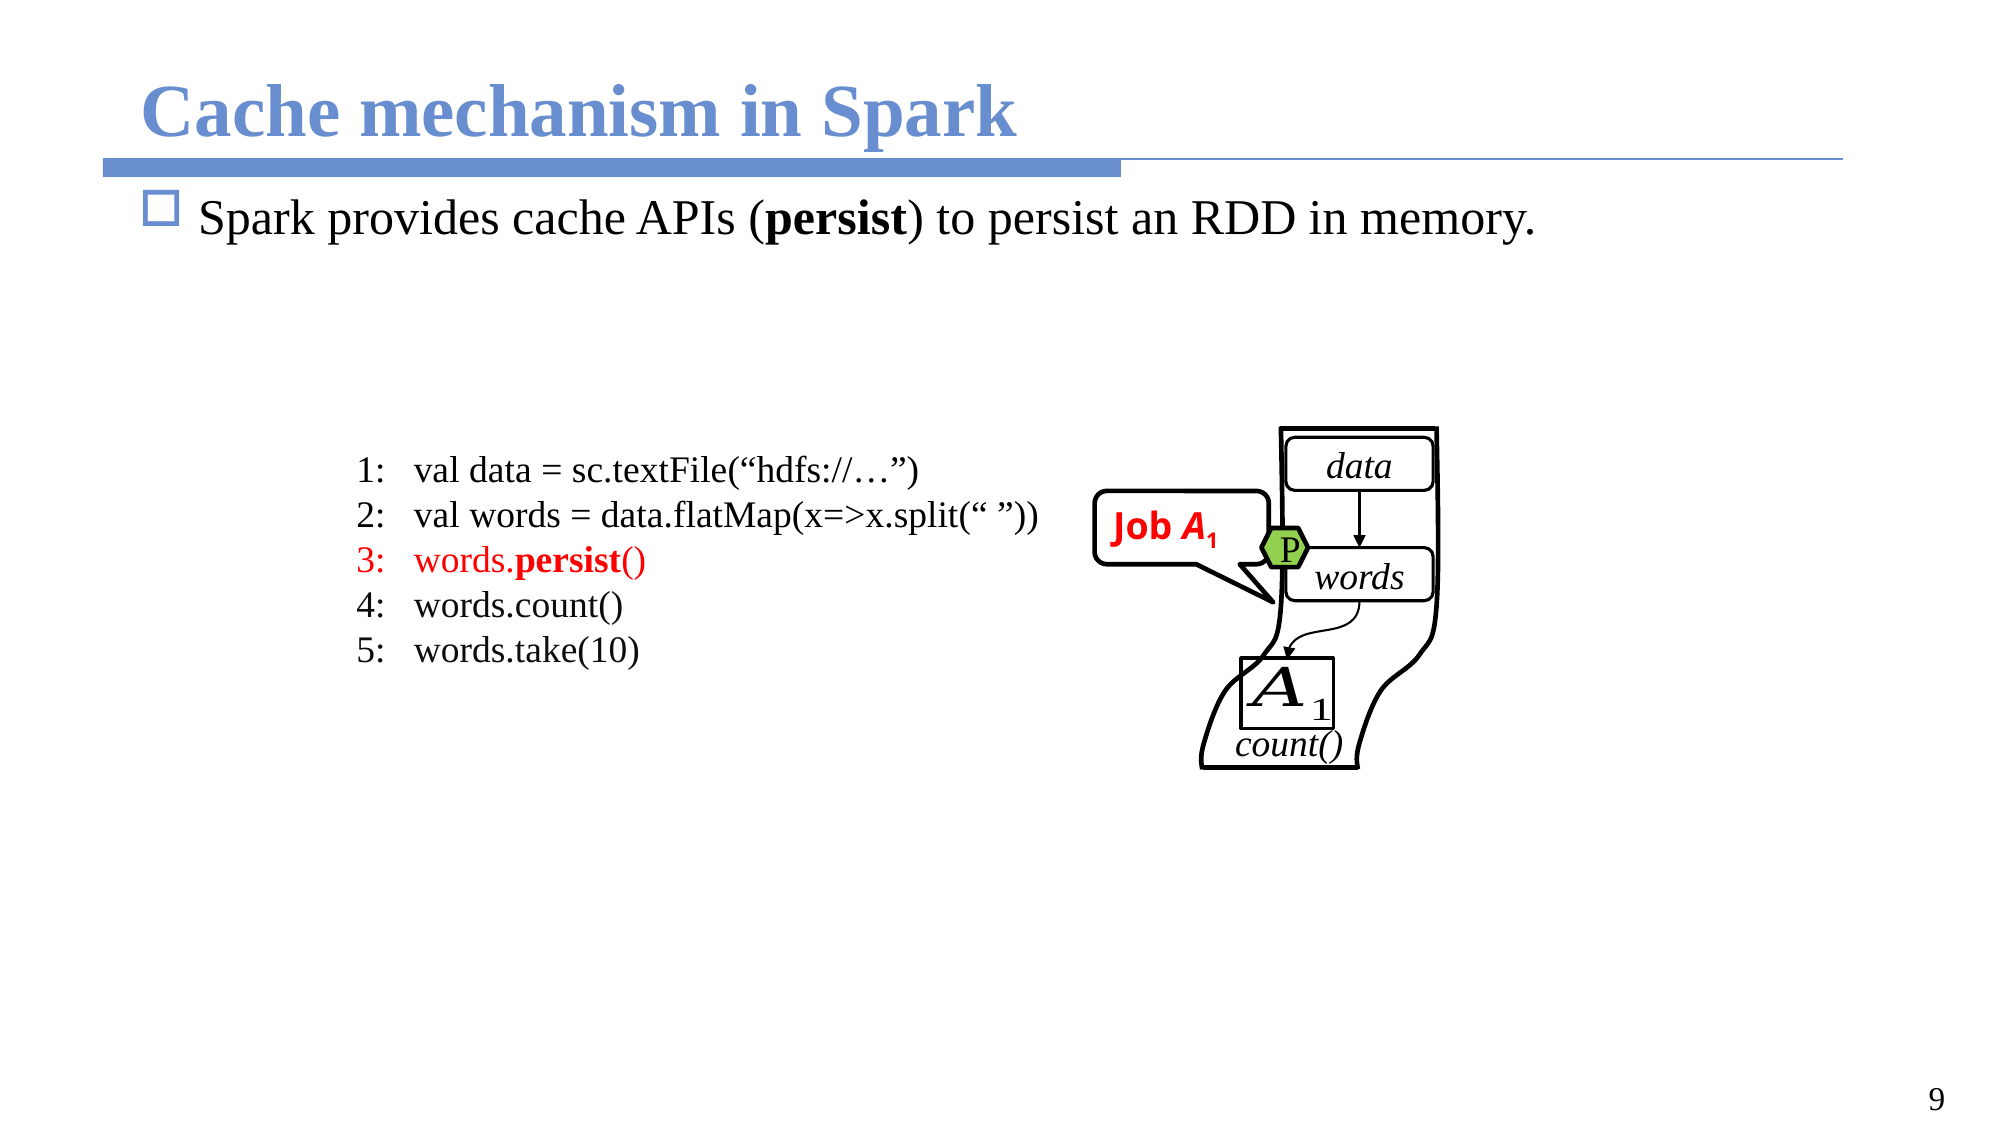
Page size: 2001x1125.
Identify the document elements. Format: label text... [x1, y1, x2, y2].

text_box 1: val data = sc.textFile(“hdfs://…”) 2: val words = data.flatMap(x=>x.split(“ ”)) 3: words.persist() 4: words.count() 5: words.take(10) [322, 437, 1057, 677]
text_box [1200, 425, 1439, 770]
list Spark provides cache APIs (persist) to persist an RDD in memory. [123, 176, 1874, 1119]
text_box Job A1 [1093, 489, 1196, 566]
slide_number 9 [1873, 1070, 2000, 1123]
title Cache mechanism in Spark [125, 50, 1876, 159]
